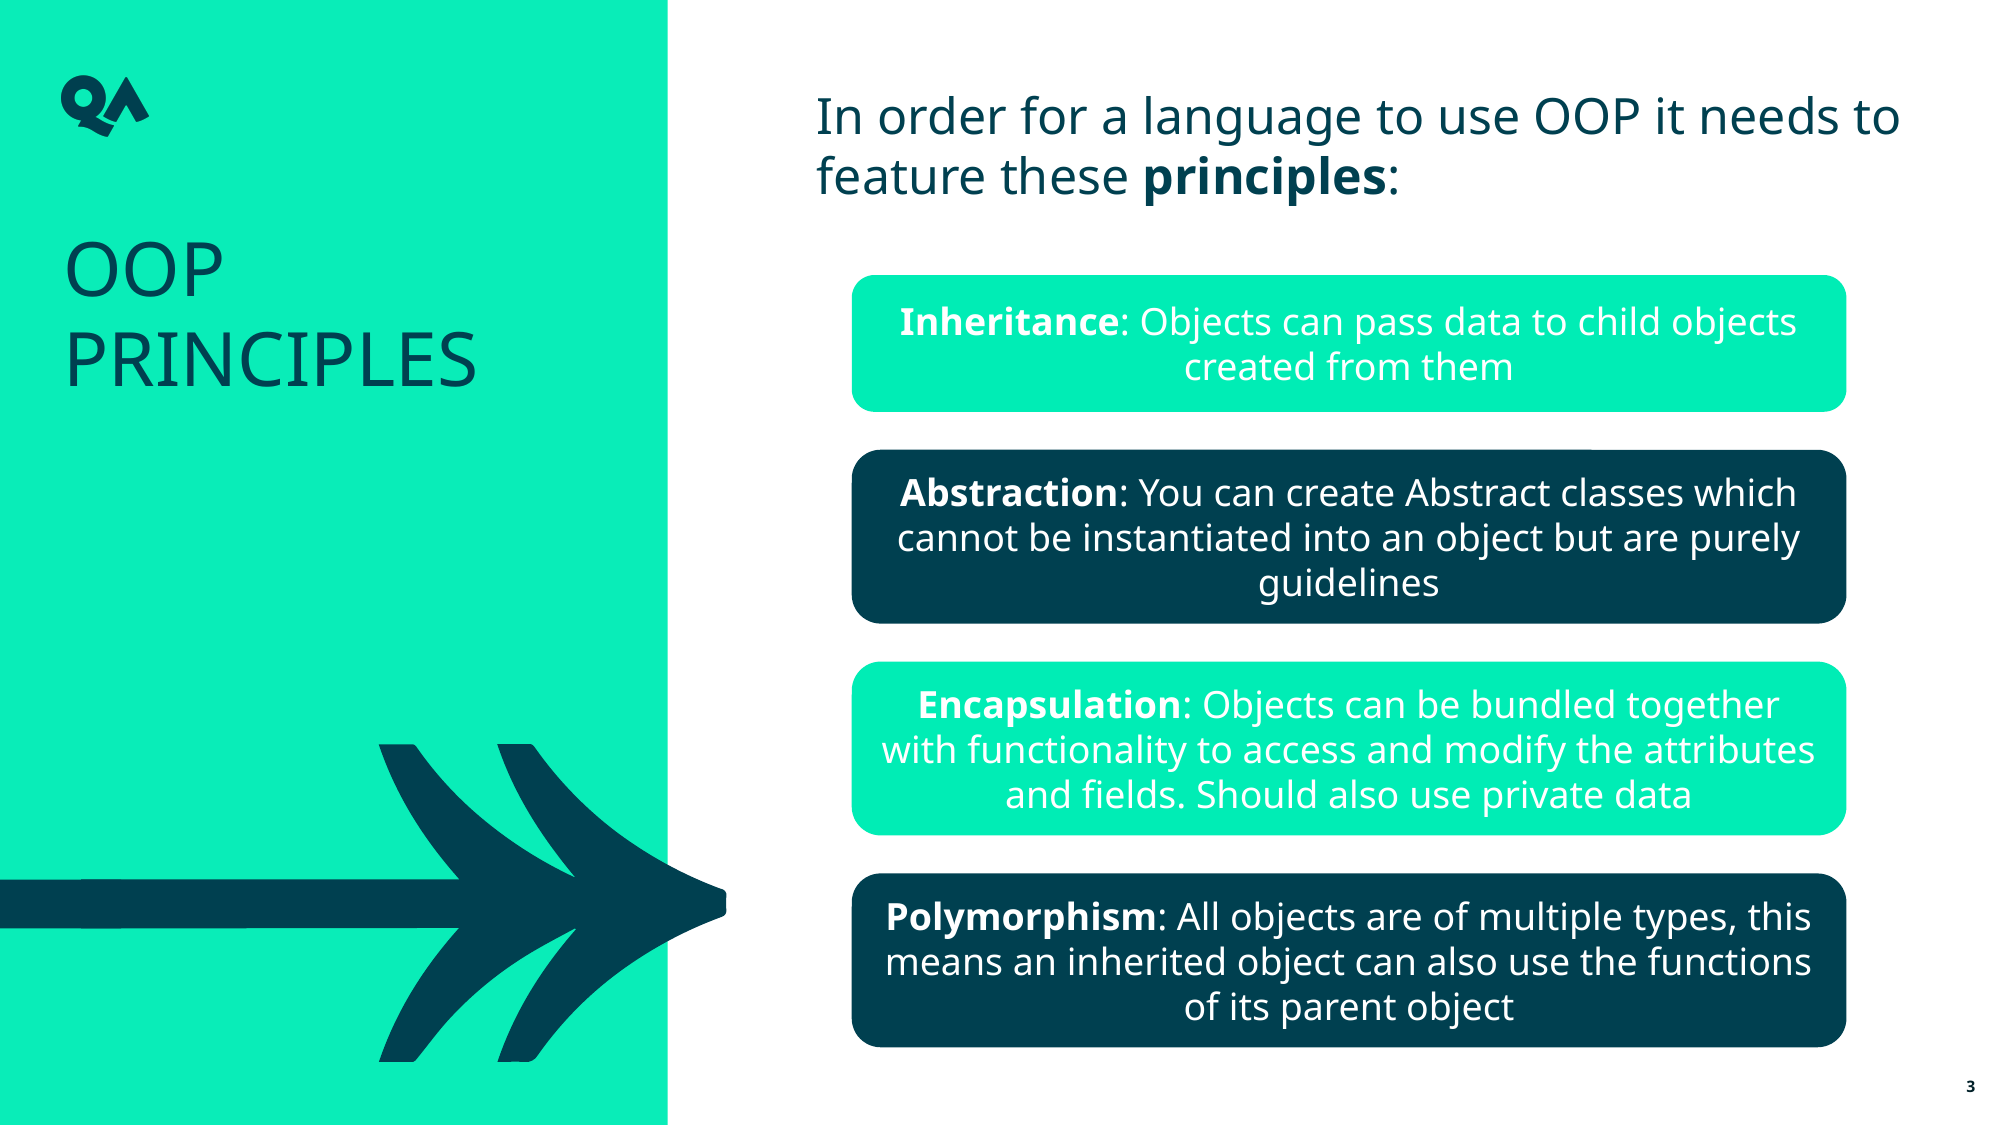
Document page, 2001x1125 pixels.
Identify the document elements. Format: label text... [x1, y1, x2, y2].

list In order for a language to use OOP it needs to feature these principles: [816, 84, 1928, 222]
slide_number 3 [1846, 1068, 1976, 1098]
text_box Polymorphism: All objects are of multiple types, this means an inherited object can also use the functions of its parent object [850, 872, 1848, 1049]
list OOP Principles [63, 221, 628, 673]
text_box Encapsulation: Objects can be bundled together with functionality to access and modify the attributes and fields. Should also use private data [850, 660, 1848, 837]
text_box Inheritance: Objects can pass data to child objects created from them [850, 273, 1848, 413]
picture [44, 61, 166, 148]
text_box Abstraction: You can create Abstract classes which cannot be instantiated into an object but are purely guidelines [850, 448, 1848, 625]
